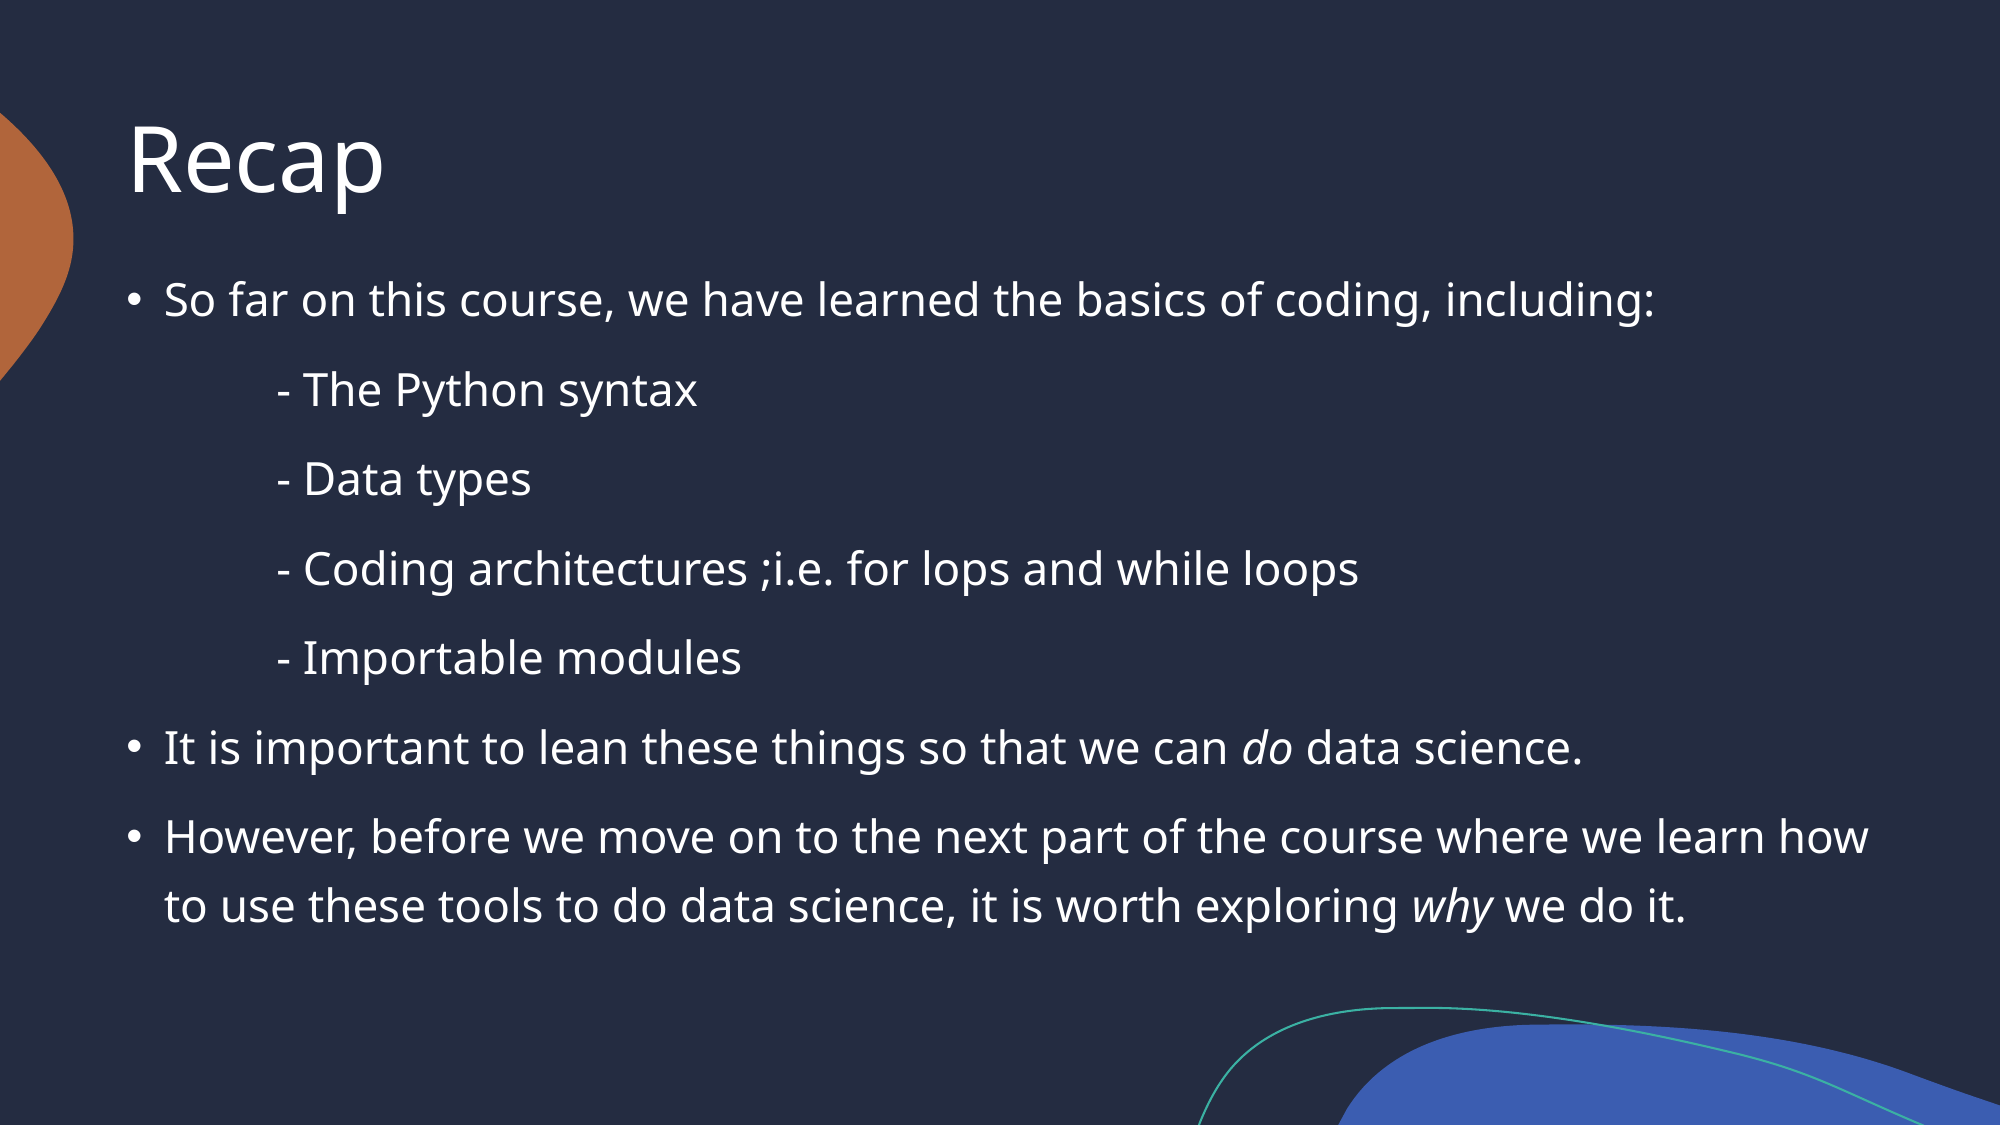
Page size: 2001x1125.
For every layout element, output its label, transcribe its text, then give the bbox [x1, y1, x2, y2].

title Recap [111, 38, 1889, 249]
list So far on this course, we have learned the basics of coding, including: - The Python syntax - Data types - Coding architectures ;i.e. for lops and while loops - Importable modules It is important to lean these things so that we can do data science. However, before we move on to the next part of the course where we learn how to use these tools to do data science, it is worth exploring why we do it. [111, 249, 1923, 954]
